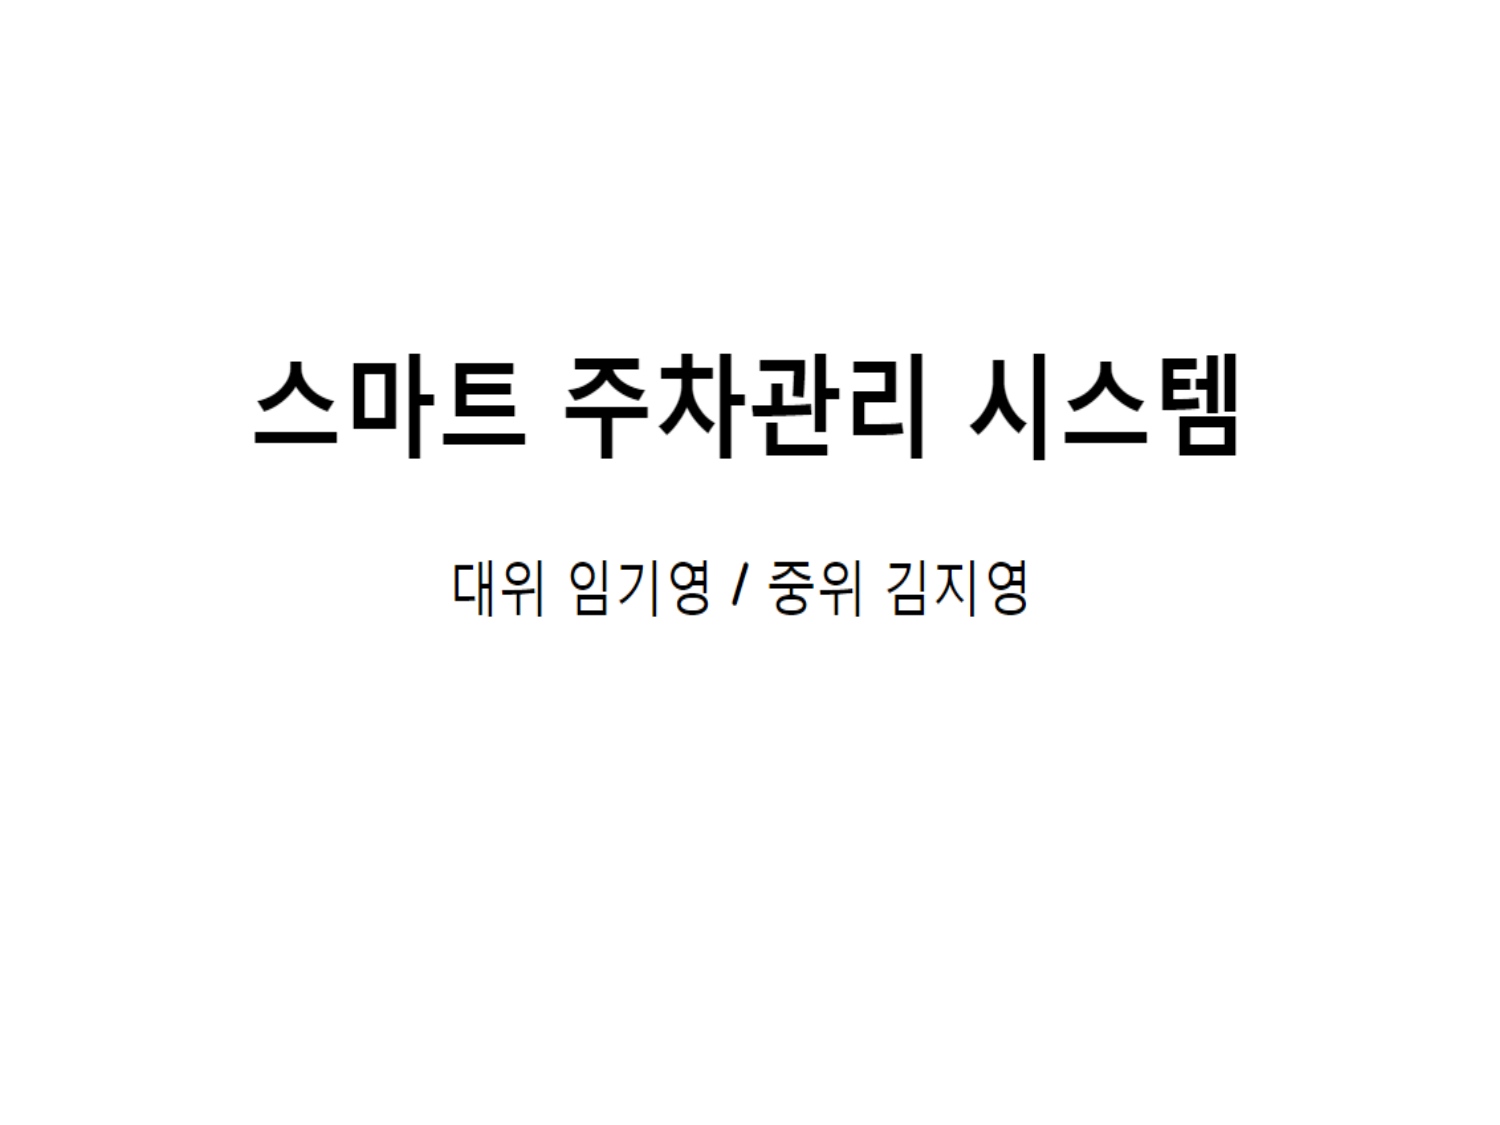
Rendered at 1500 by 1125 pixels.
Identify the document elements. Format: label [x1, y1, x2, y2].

picture [0, 196, 1499, 944]
